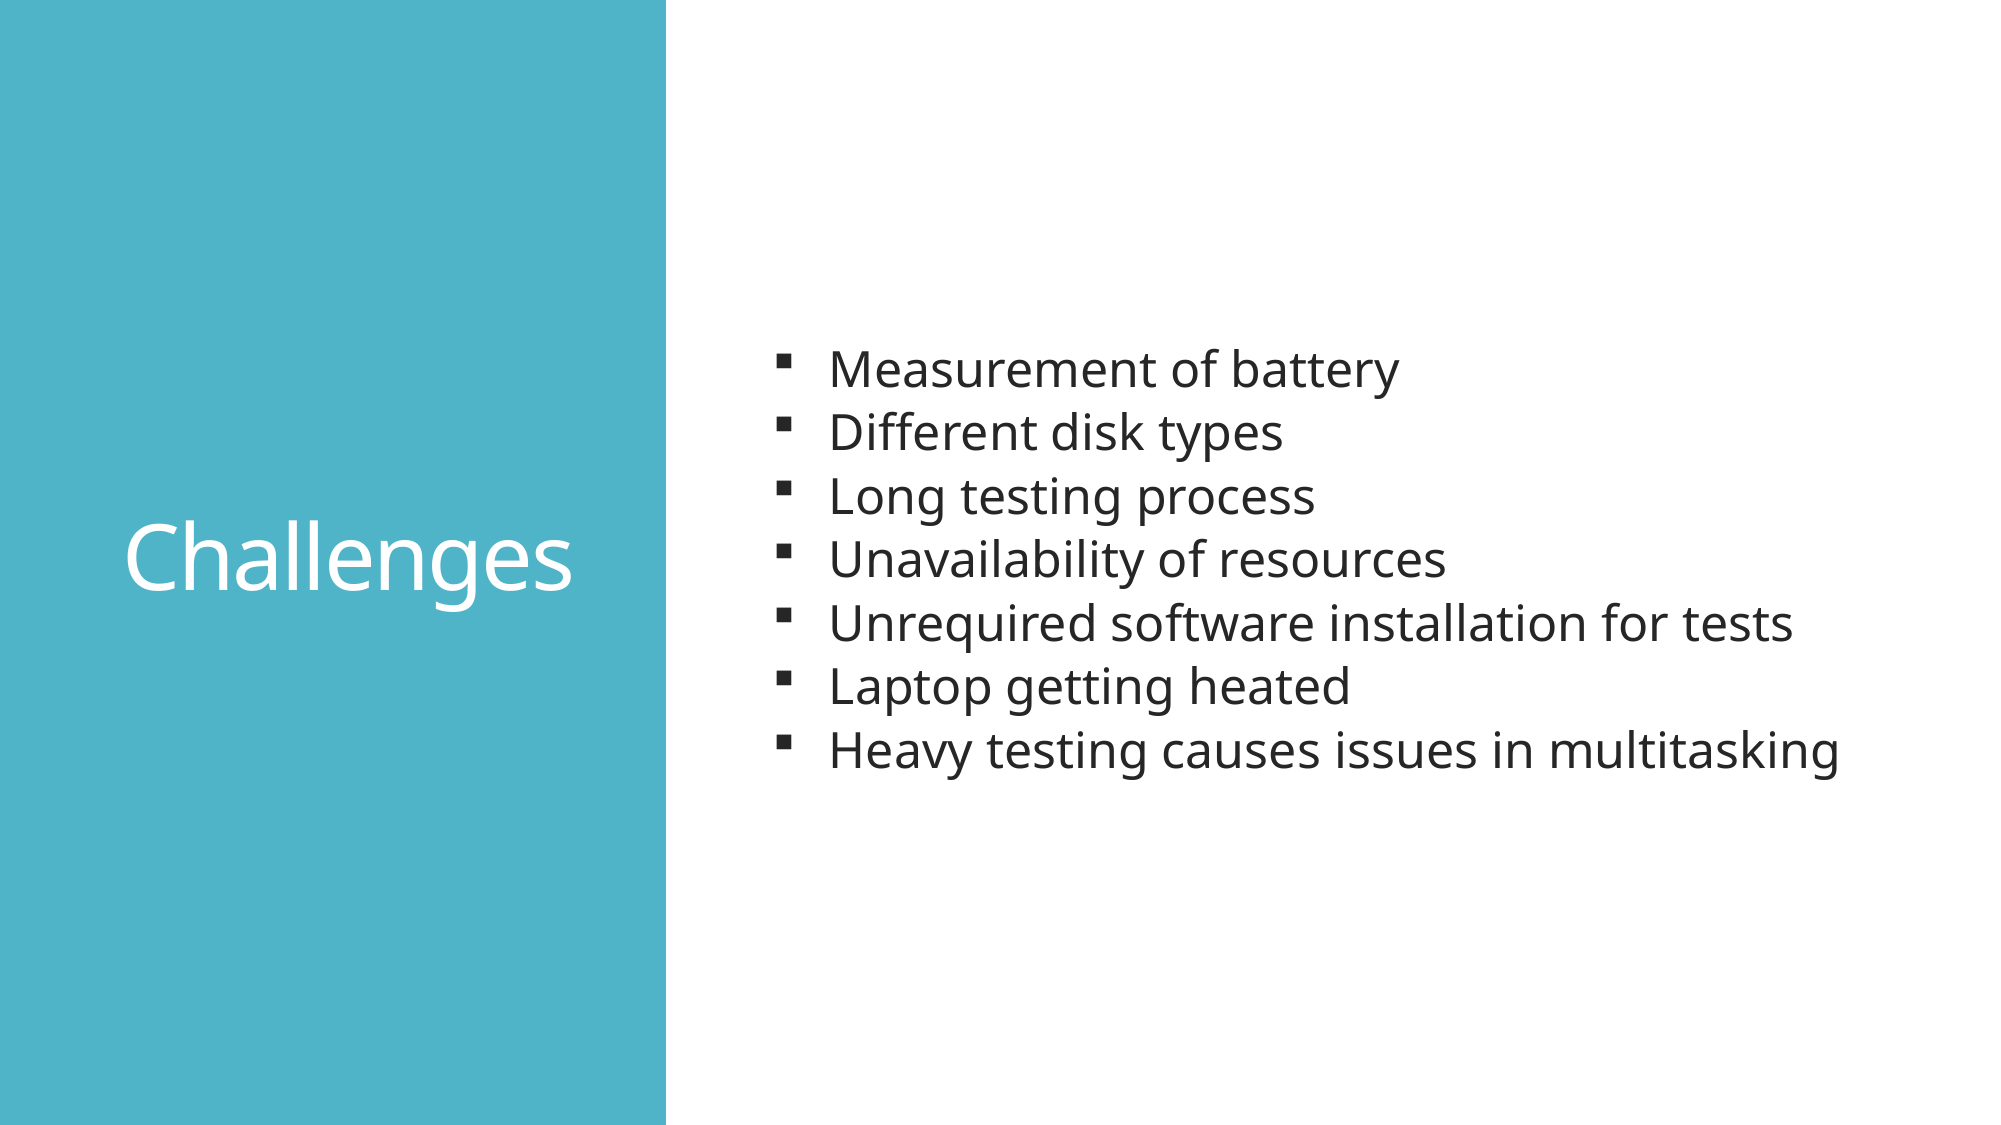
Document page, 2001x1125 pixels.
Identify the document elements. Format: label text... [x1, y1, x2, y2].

title Challenges [107, 153, 598, 972]
list Measurement of battery Different disk types Long testing process Unavailability of resources Unrequired software installation for tests Laptop getting heated Heavy testing causes issues in multitasking [756, 153, 1876, 972]
text_box [0, 0, 667, 1125]
